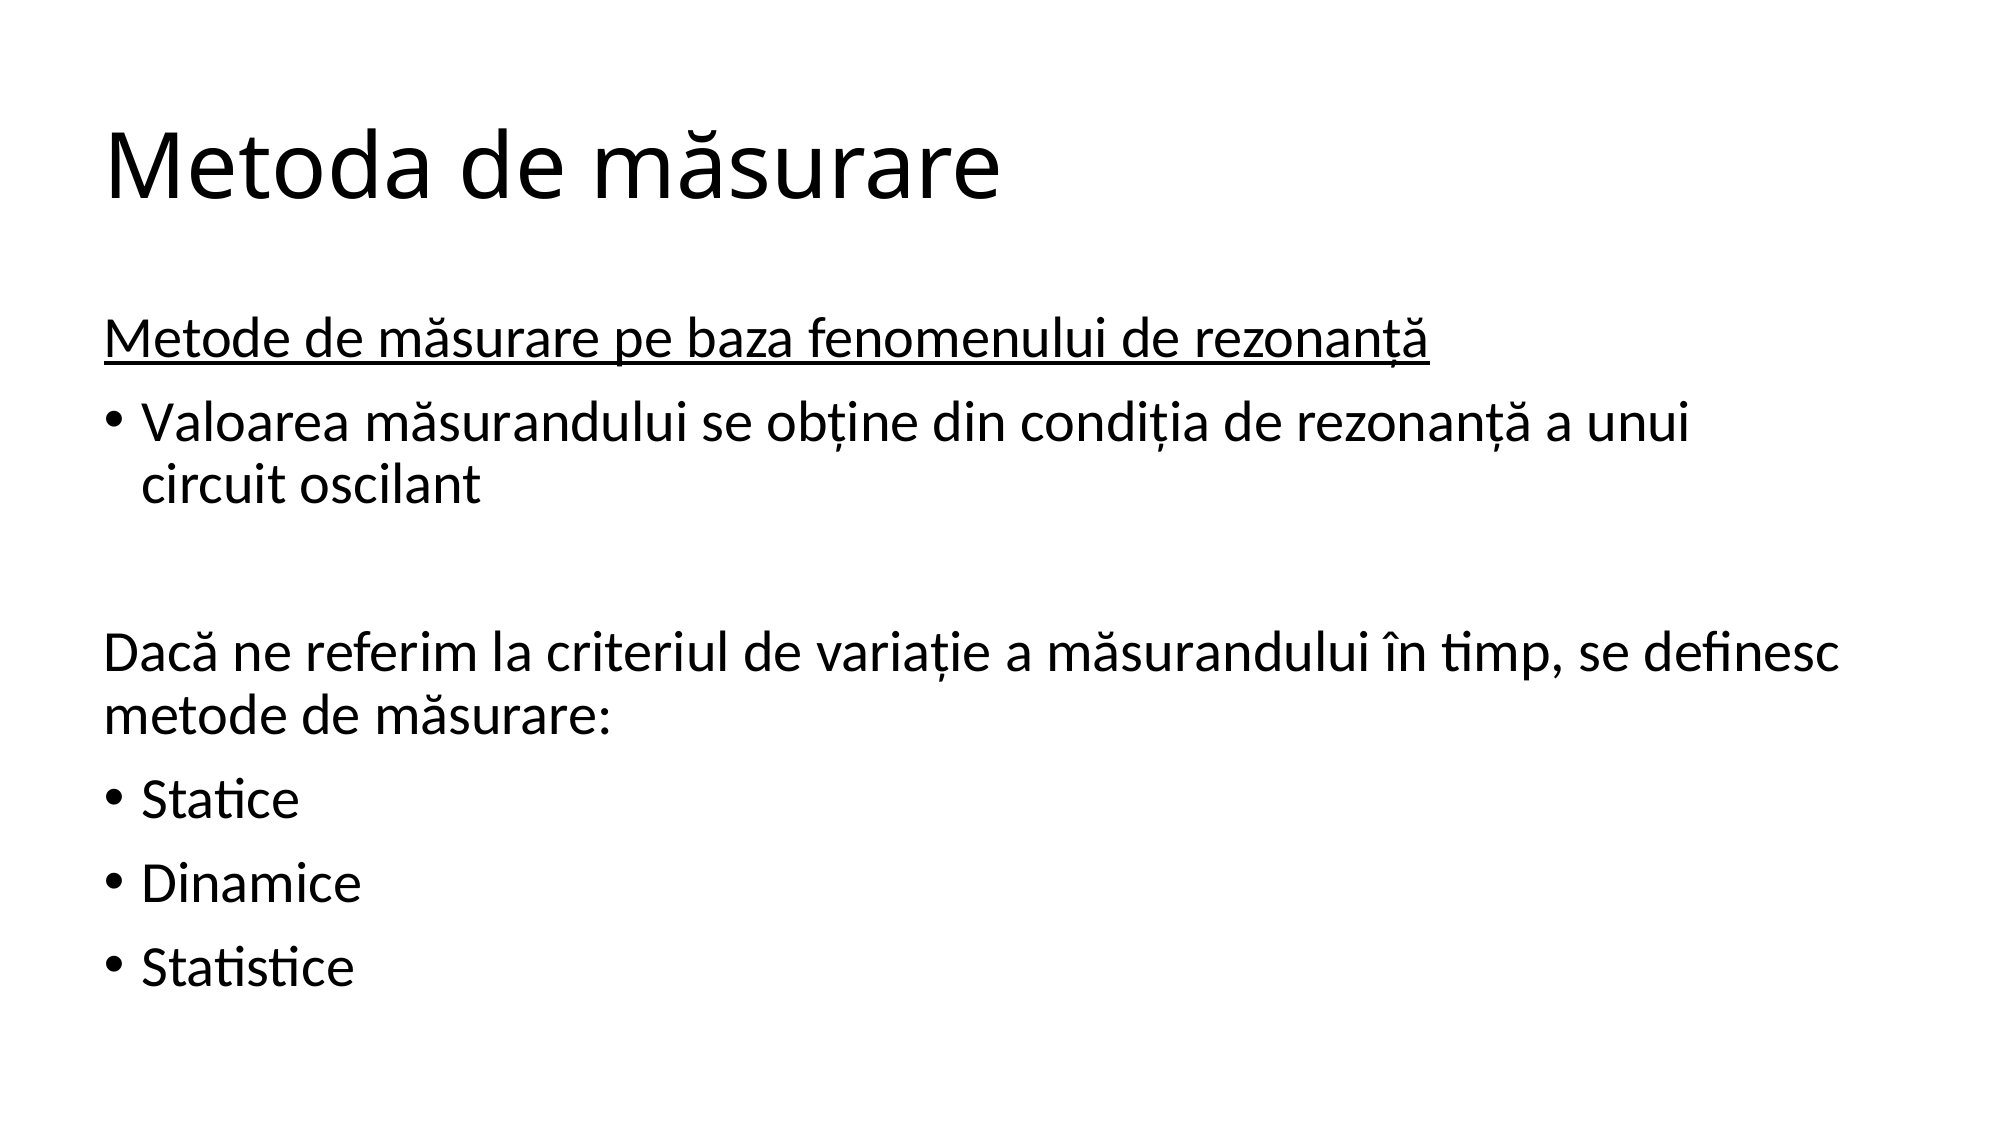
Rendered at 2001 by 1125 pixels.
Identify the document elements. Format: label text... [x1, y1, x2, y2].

title Metoda de măsurare [88, 59, 1863, 278]
list Metode de măsurare pe baza fenomenului de rezonanță Valoarea măsurandului se obține din condiția de rezonanță a unui circuit oscilant Dacă ne referim la criteriul de variație a măsurandului în timp, se definesc metode de măsurare: Statice Dinamice Statistice [88, 299, 1863, 1014]
